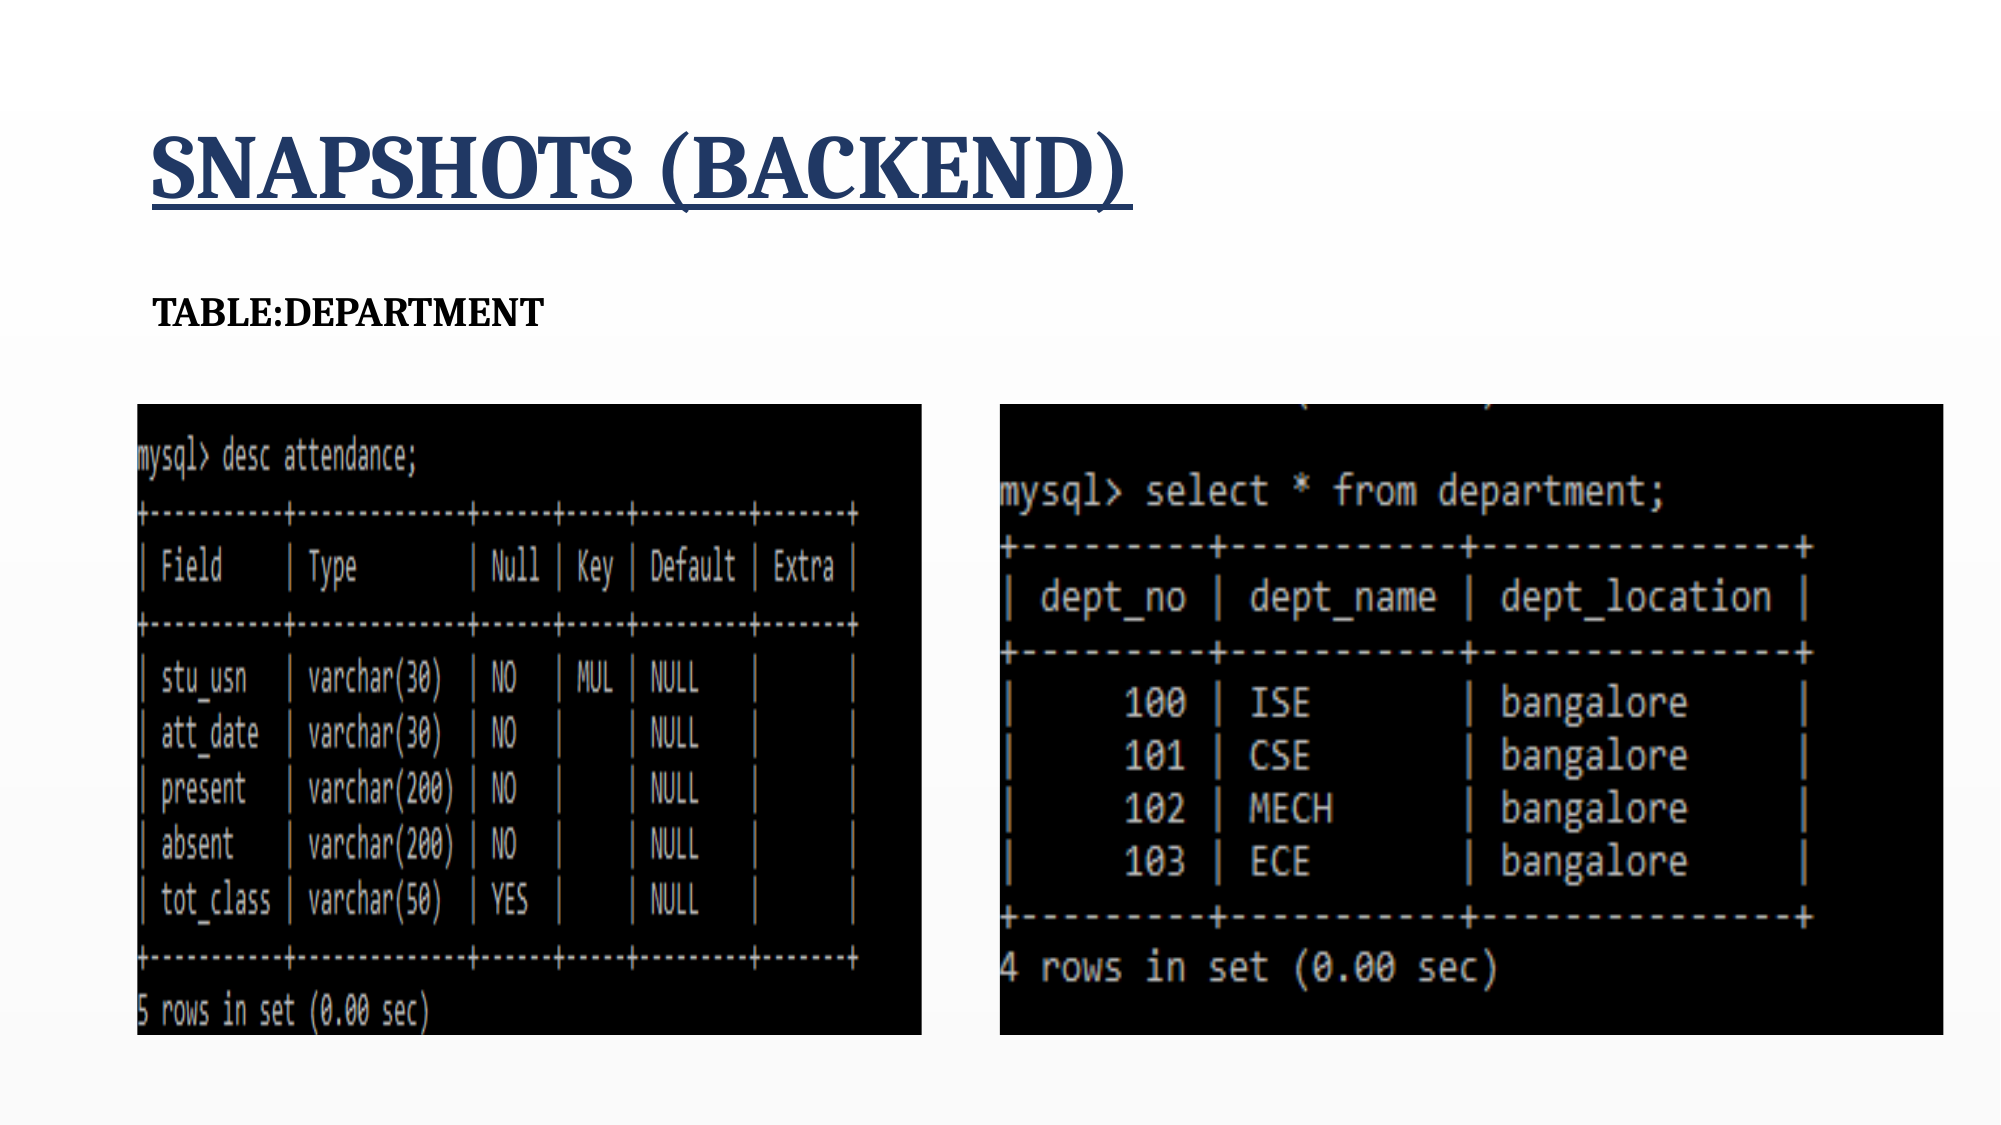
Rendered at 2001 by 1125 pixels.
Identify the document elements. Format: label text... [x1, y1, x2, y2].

title SNAPSHOTS (BACKEND) [137, 59, 1863, 278]
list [137, 404, 922, 1035]
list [999, 404, 1944, 1035]
text_box TABLE:DEPARTMENT [137, 277, 637, 343]
